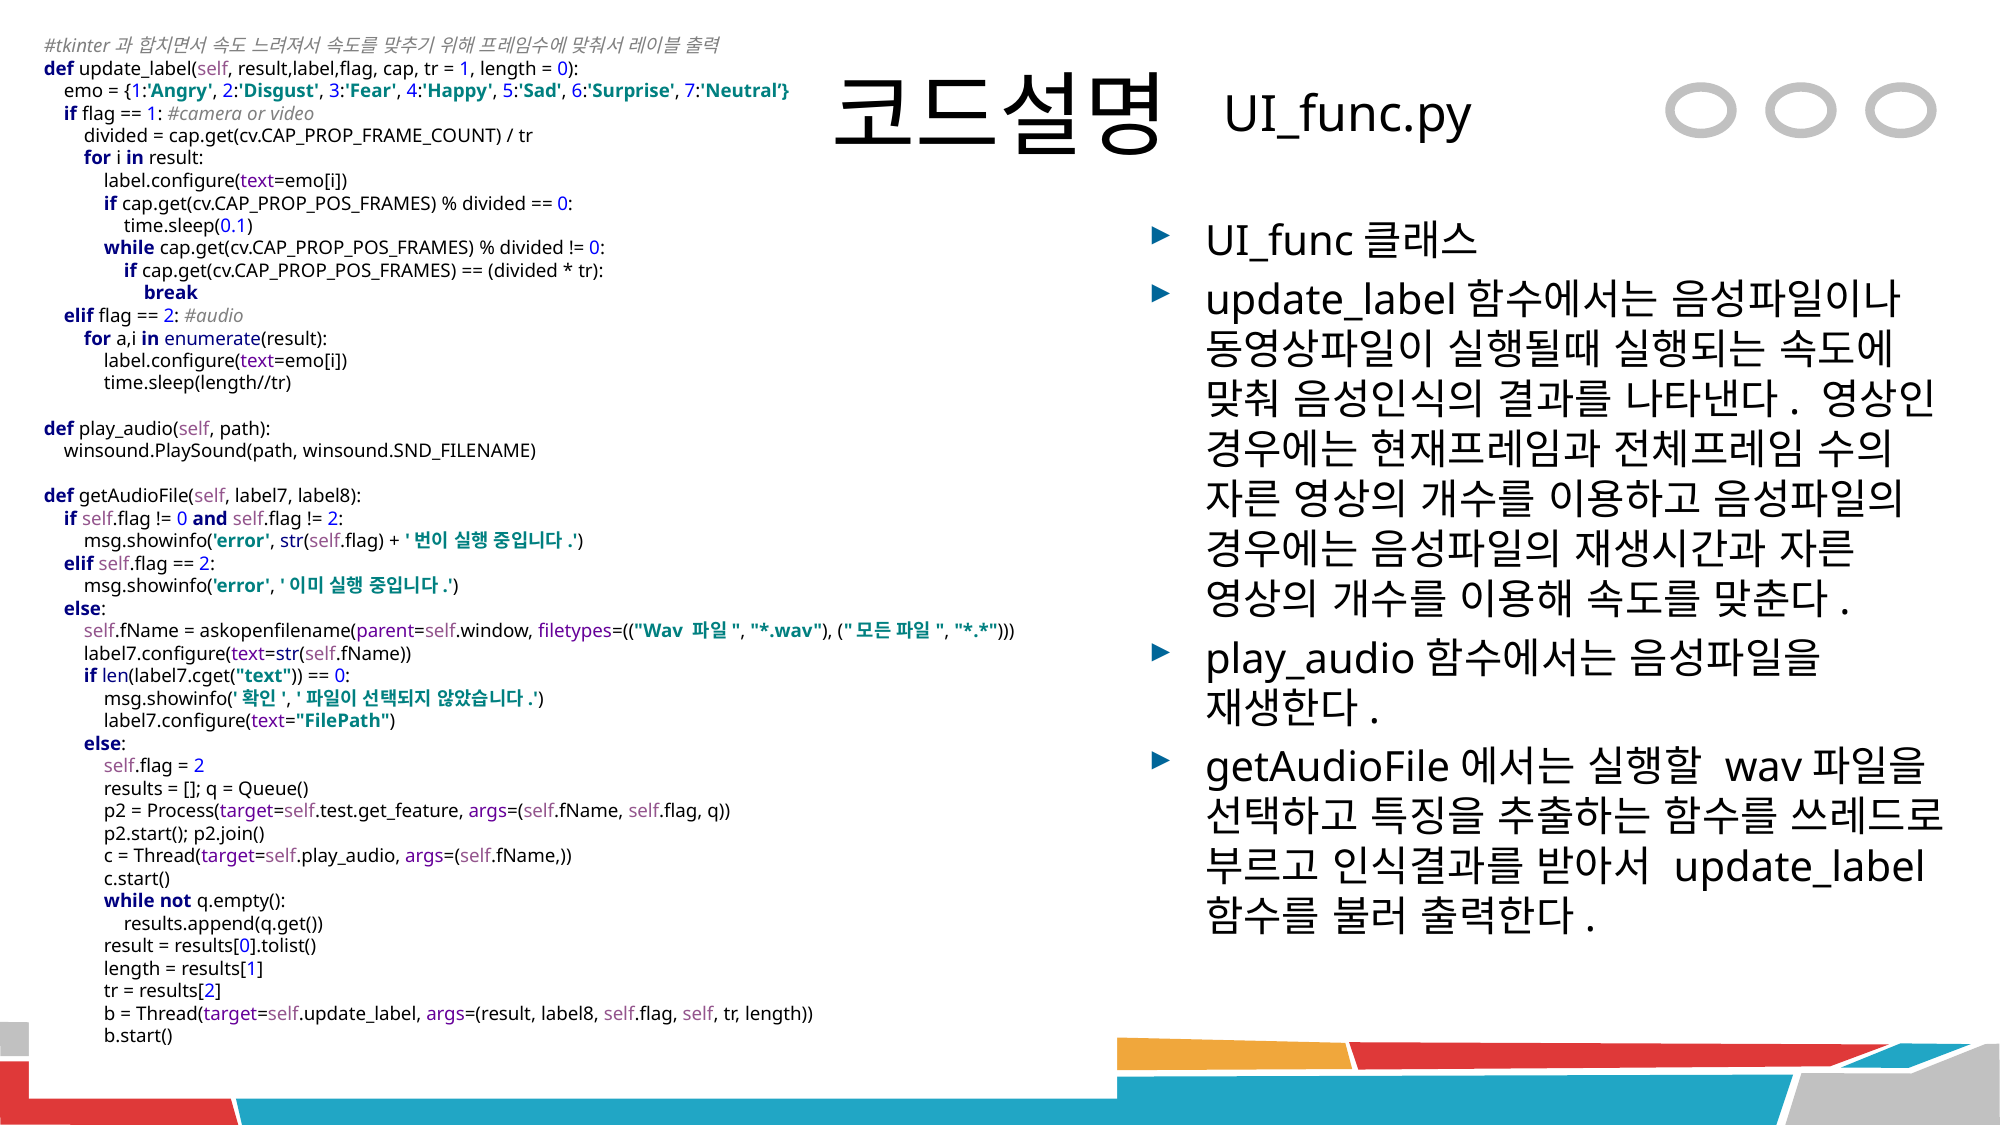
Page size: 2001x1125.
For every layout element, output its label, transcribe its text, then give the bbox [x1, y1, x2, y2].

text_box UI_func클래스 update_label함수에서는 음성파일이나 동영상파일이 실행될때 실행되는 속도에 맞춰 음성인식의 결과를 나타낸다. 영상인 경우에는 현재프레임과 전체프레임 수의 자른 영상의 개수를 이용하고 음성파일의 경우에는 음성파일의 재생시간과 자른 영상의 개수를 이용해 속도를 맞춘다. play_audio함수에서는 음성파일을 재생한다. getAudioFile에서는 실행할 wav파일을 선택하고 특징을 추출하는 함수를 쓰레드로 부르고 인식결과를 받아서 update_label함수를 불러 출력한다. [1133, 206, 1971, 962]
text_box #tkinter과 합치면서 속도 느려져서 속도를 맞추기 위해 프레임수에 맞춰서 레이블 출력 def update_label(self, result,label,flag, cap, tr = 1, length = 0): emo = {1:'Angry', 2:'Disgust', 3:'Fear', 4:'Happy', 5:'Sad', 6:'Surprise', 7:'Neutral’} if flag == 1: #camera or video divided = cap.get(cv.CAP_PROP_FRAME_COUNT) / tr for i in result: label.configure(text=emo[i]) if cap.get(cv.CAP_PROP_POS_FRAMES) % divided == 0: time.sleep(0.1) while cap.get(cv.CAP_PROP_POS_FRAMES) % divided != 0: if cap.get(cv.CAP_PROP_POS_FRAMES) == (divided * tr): break elif flag == 2: #audio for a,i in enumerate(result): label.configure(text=emo[i]) time.sleep(length//tr) def play_audio(self, path): winsound.PlaySound(path, winsound.SND_FILENAME) def getAudioFile(self, label7, label8): if self.flag != 0 and self.flag != 2: msg.showinfo('error', str(self.flag) + '번이 실행 중입니다.') elif self.flag == 2: msg.showinfo('error', '이미 실행 중입니다.') else: self.fName = askopenfilename(parent=self.window, filetypes=(("Wav 파일", "*.wav"), ("모든 파일", "*.*"))) label7.configure(text=str(self.fName)) if len(label7.cget("text")) == 0: msg.showinfo('확인', '파일이 선택되지 않았습니다.') label7.configure(text="FilePath") else: self.flag = 2 results = []; q = Queue() p2 = Process(target=self.test.get_feature, args=(self.fName, self.flag, q)) p2.start(); p2.join() c = Thread(target=self.play_audio, args=(self.fName,)) c.start() while not q.empty(): results.append(q.get()) result = results[0].tolist() length = results[1] tr = results[2] b = Thread(target=self.update_label, args=(result, label8, self.flag, self, tr, length)) b.start() [28, 26, 1118, 1099]
title 코드설명 [350, 18, 1650, 206]
